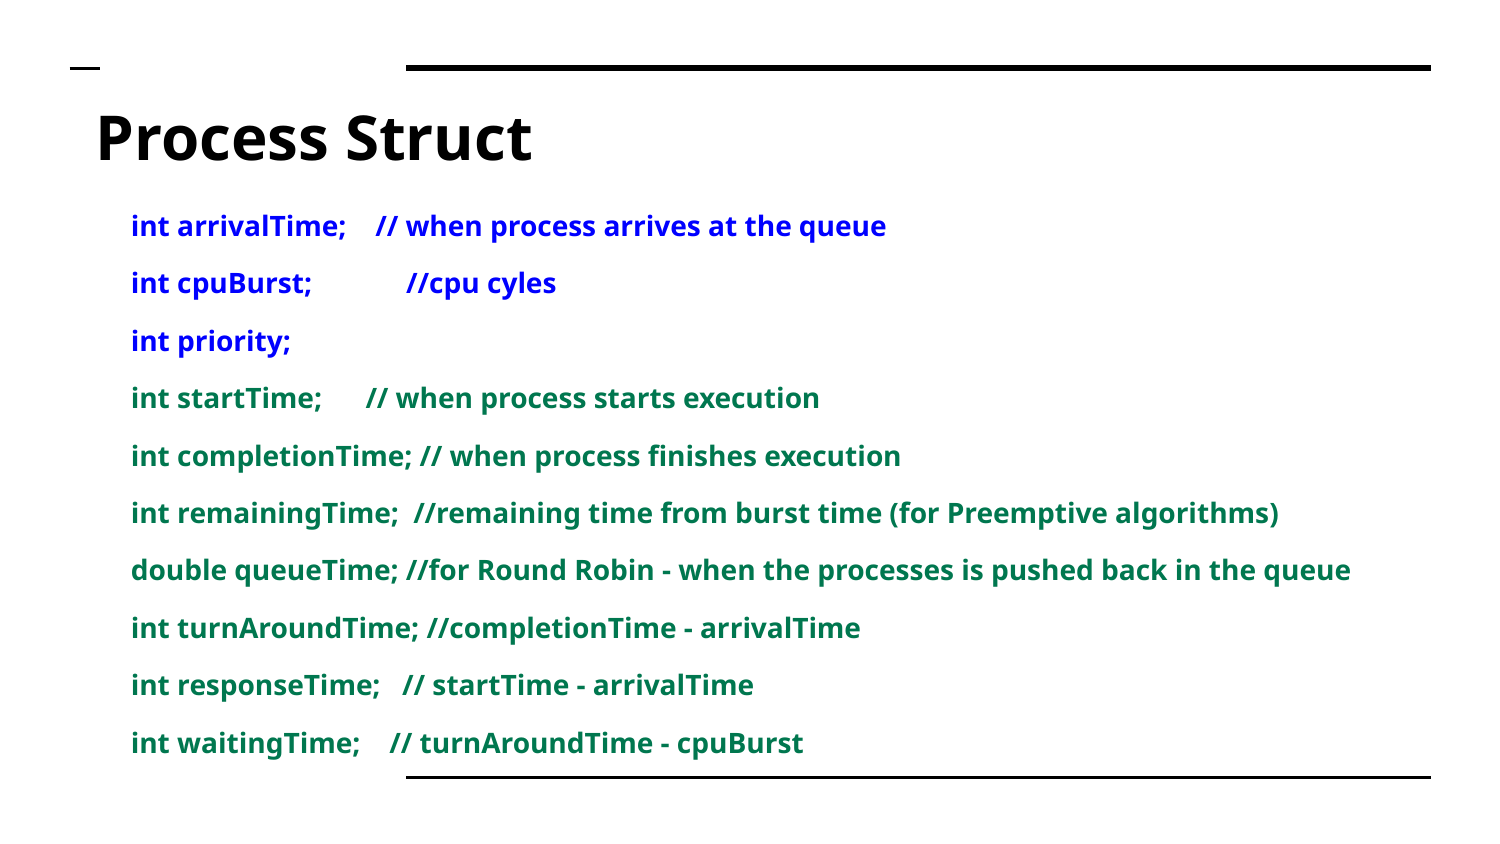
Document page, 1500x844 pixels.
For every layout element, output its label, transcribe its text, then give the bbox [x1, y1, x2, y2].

title Process Struct [80, 83, 1439, 188]
list int arrivalTime; // when process arrives at the queue int cpuBurst; //cpu cyles int priority; int startTime; // when process starts execution int completionTime; // when process finishes execution int remainingTime; //remaining time from burst time (for Preemptive algorithms) double queueTime; //for Round Robin - when the processes is pushed back in the queue int turnAroundTime; //completionTime - arrivalTime int responseTime; // startTime - arrivalTime int waitingTime; // turnAroundTime - cpuBurst [86, 188, 1433, 775]
